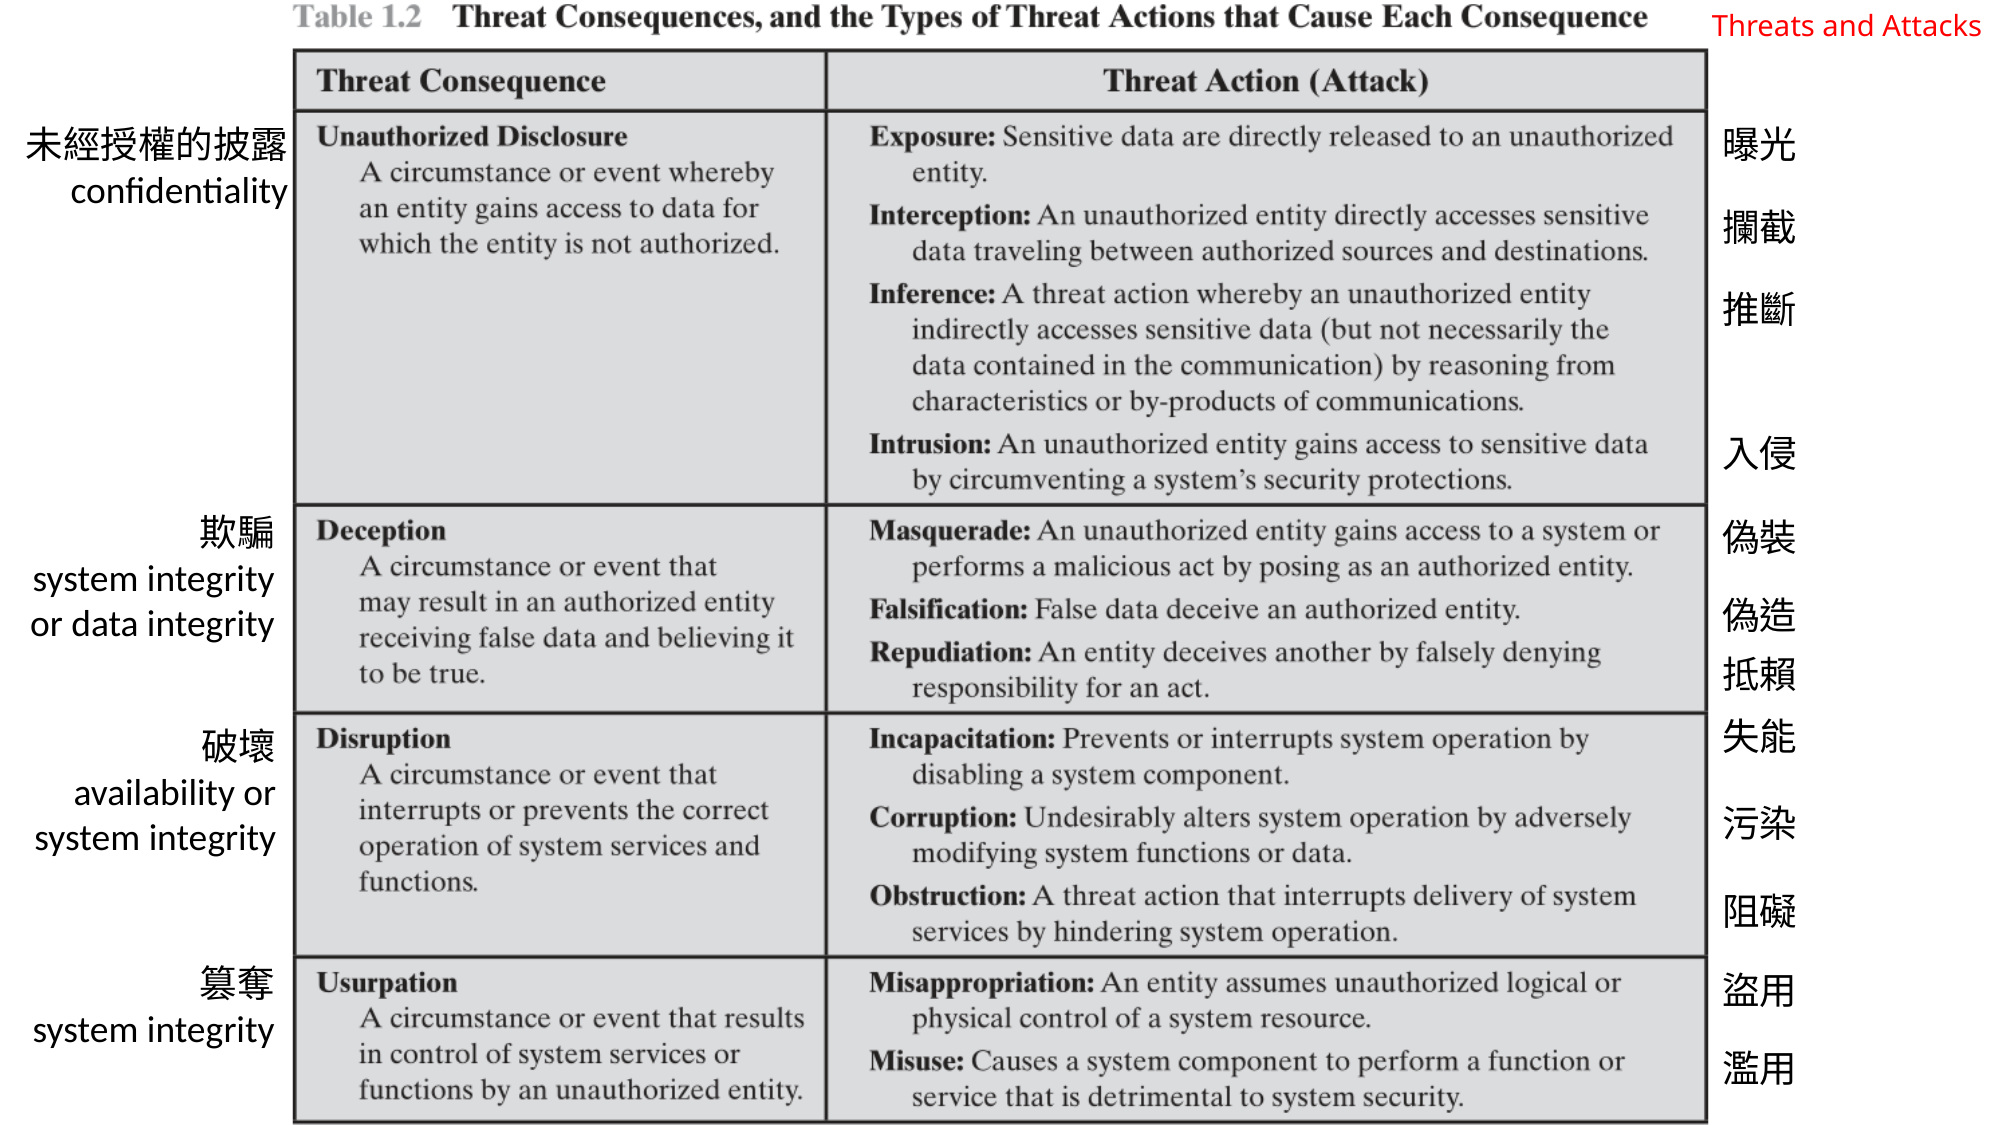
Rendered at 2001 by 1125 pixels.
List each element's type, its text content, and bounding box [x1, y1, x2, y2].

text_box 破壞 availability or system integrity [1, 715, 289, 866]
text_box 污染 [1711, 792, 1813, 853]
text_box 阻礙 [1711, 880, 1813, 941]
picture [289, 0, 1711, 1125]
text_box 推斷 [1711, 278, 1813, 339]
text_box 未經授權的披露 confidentiality [1, 113, 289, 219]
text_box 偽裝 [1711, 506, 1813, 566]
text_box 入侵 [1711, 422, 1813, 483]
text_box 偽造 [1711, 584, 1813, 643]
text_box 欺騙 system integrity or data integrity [0, 501, 289, 652]
text_box 曝光 [1711, 113, 1813, 174]
text_box 攔截 [1711, 196, 1813, 256]
text_box 抵賴 [1711, 643, 1813, 704]
title Threats and Attacks [1711, 0, 1999, 55]
text_box 篡奪 system integrity [0, 952, 289, 1057]
text_box 濫用 [1711, 1037, 1813, 1098]
text_box 失能 [1711, 705, 1813, 765]
text_box 盜用 [1711, 959, 1813, 1020]
